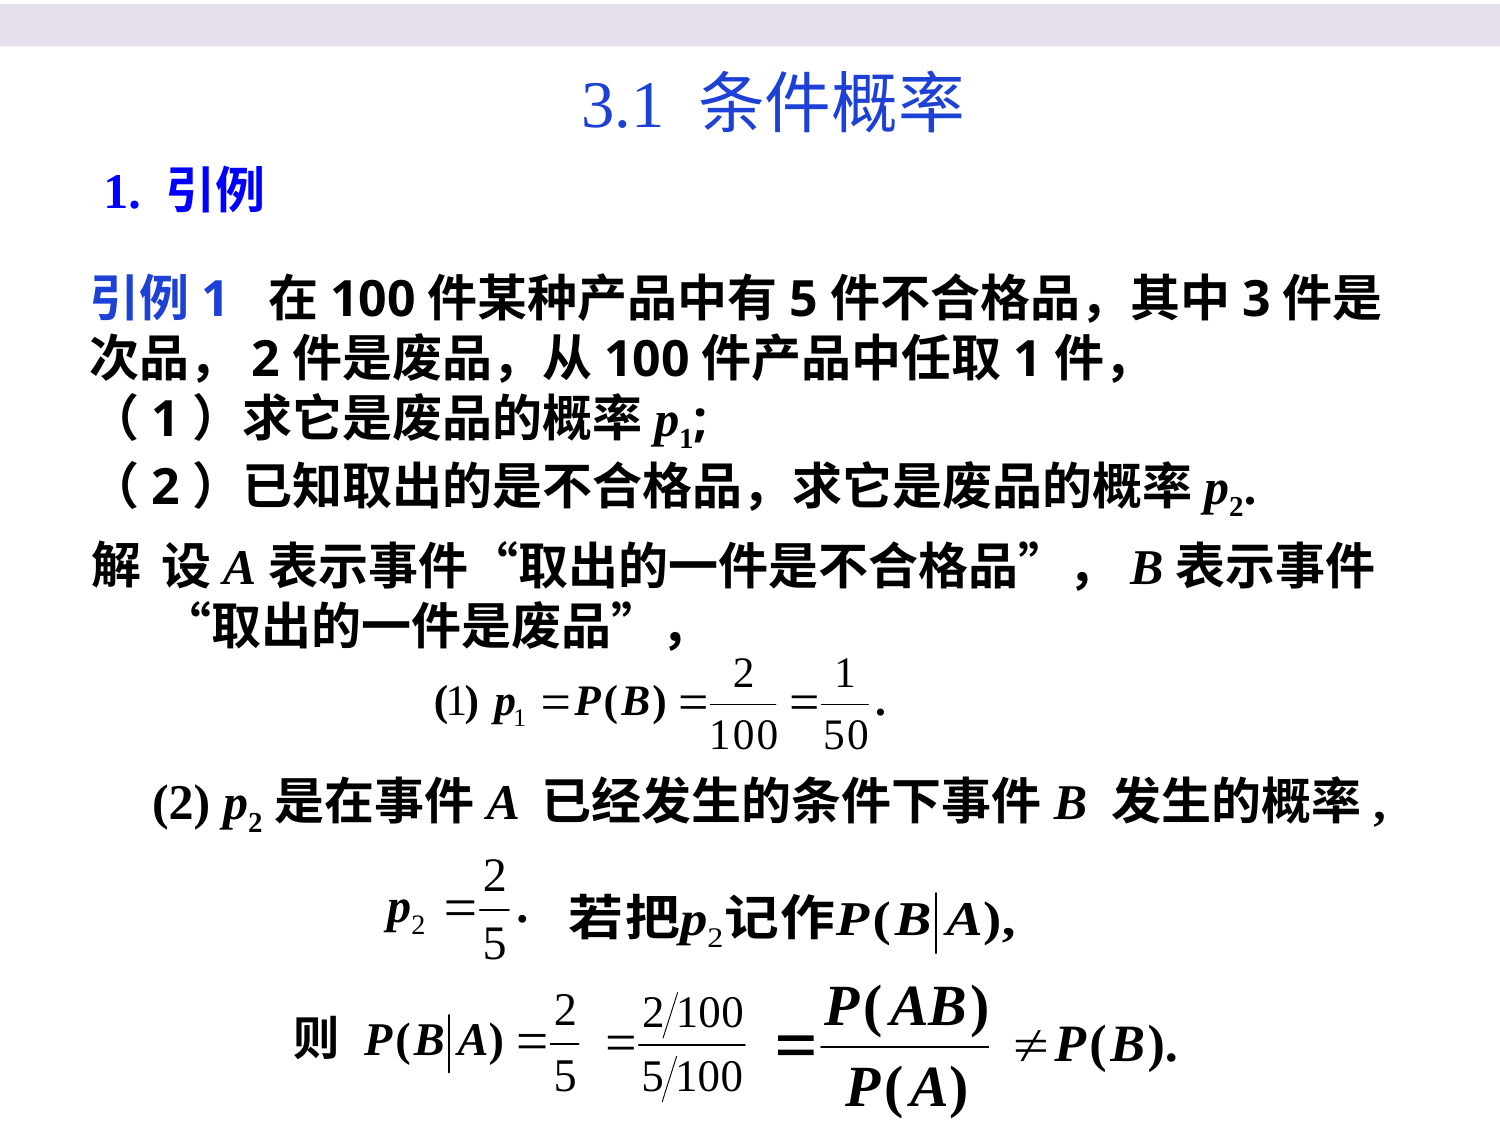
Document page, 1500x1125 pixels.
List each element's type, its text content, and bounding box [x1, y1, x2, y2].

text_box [428, 646, 892, 759]
text_box 1. 引例 [88, 151, 364, 227]
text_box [288, 981, 591, 1103]
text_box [596, 984, 754, 1110]
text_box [372, 845, 534, 971]
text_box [1002, 1012, 1185, 1084]
text_box 解 [76, 530, 146, 602]
text_box (2) p2是在事件A 已经发生的条件下事件B 发生的概率, [137, 762, 1425, 846]
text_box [769, 974, 995, 1125]
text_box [561, 882, 1024, 964]
text_box 3.1 条件概率 [135, 53, 1411, 148]
text_box 引例1 在100件某种产品中有5件不合格品，其中3件是次品，2件是废品，从100件产品中任取1件， （1）求它是废品的概率p1; （2）已知取出的是不合格品，求它是废品的概率p2. [75, 258, 1424, 530]
text_box 设A表示事件“取出的一件是不合格品”，B表示事件“取出的一件是废品”， [146, 527, 1412, 662]
